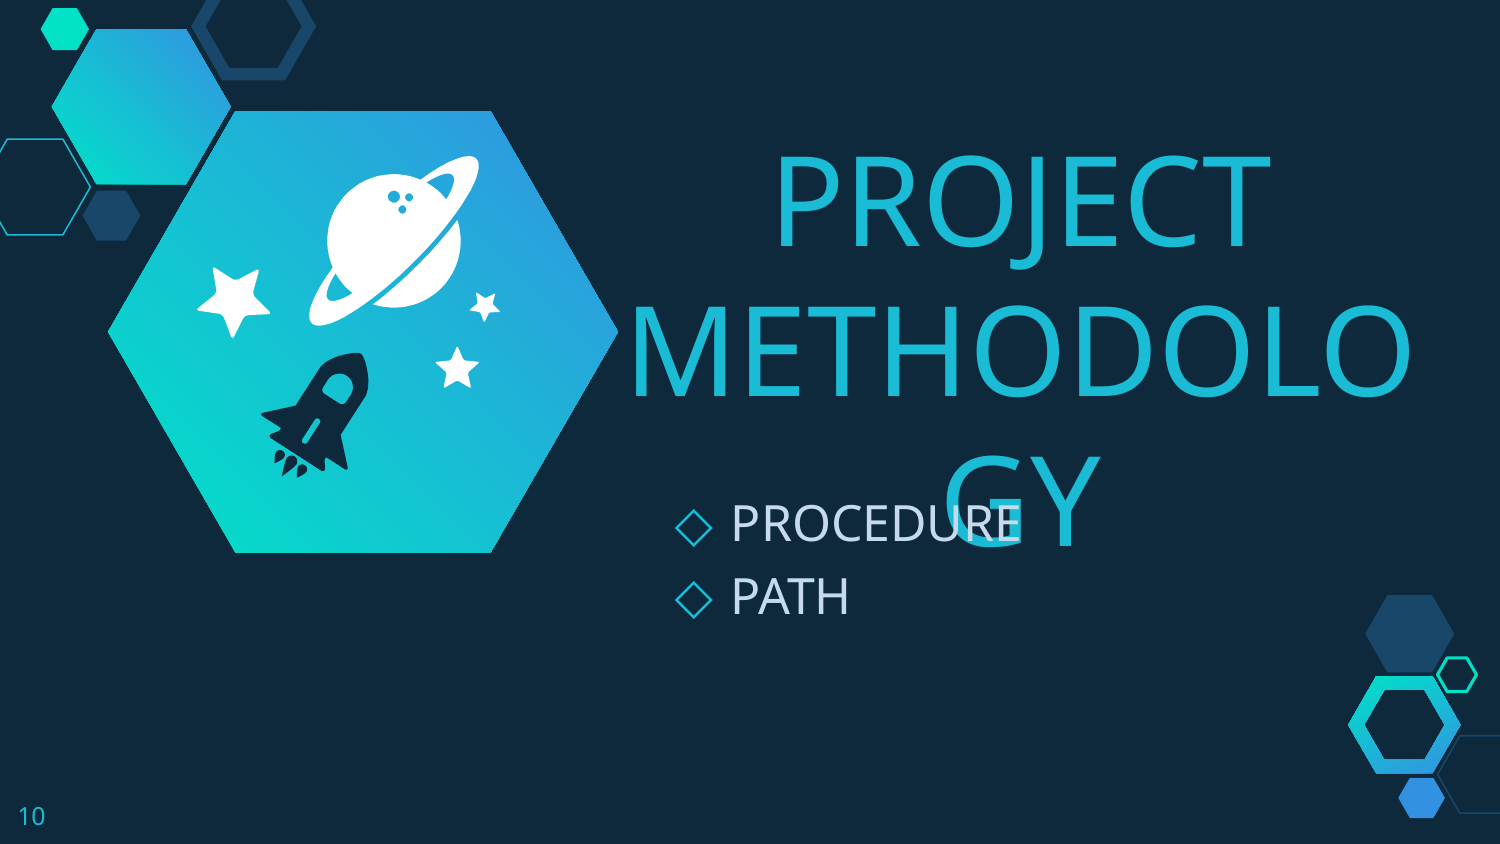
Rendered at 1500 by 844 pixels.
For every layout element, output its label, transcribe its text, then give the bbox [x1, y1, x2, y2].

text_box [263, 360, 377, 475]
text_box [435, 346, 479, 388]
text_box [197, 267, 271, 338]
text_box [108, 111, 618, 553]
title PROJECT METHODOLOGY [583, 106, 1458, 297]
slide_number 10 [2, 785, 93, 844]
subtitle PROCEDURE PATH [659, 476, 1371, 606]
text_box [483, 293, 500, 322]
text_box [309, 155, 479, 326]
